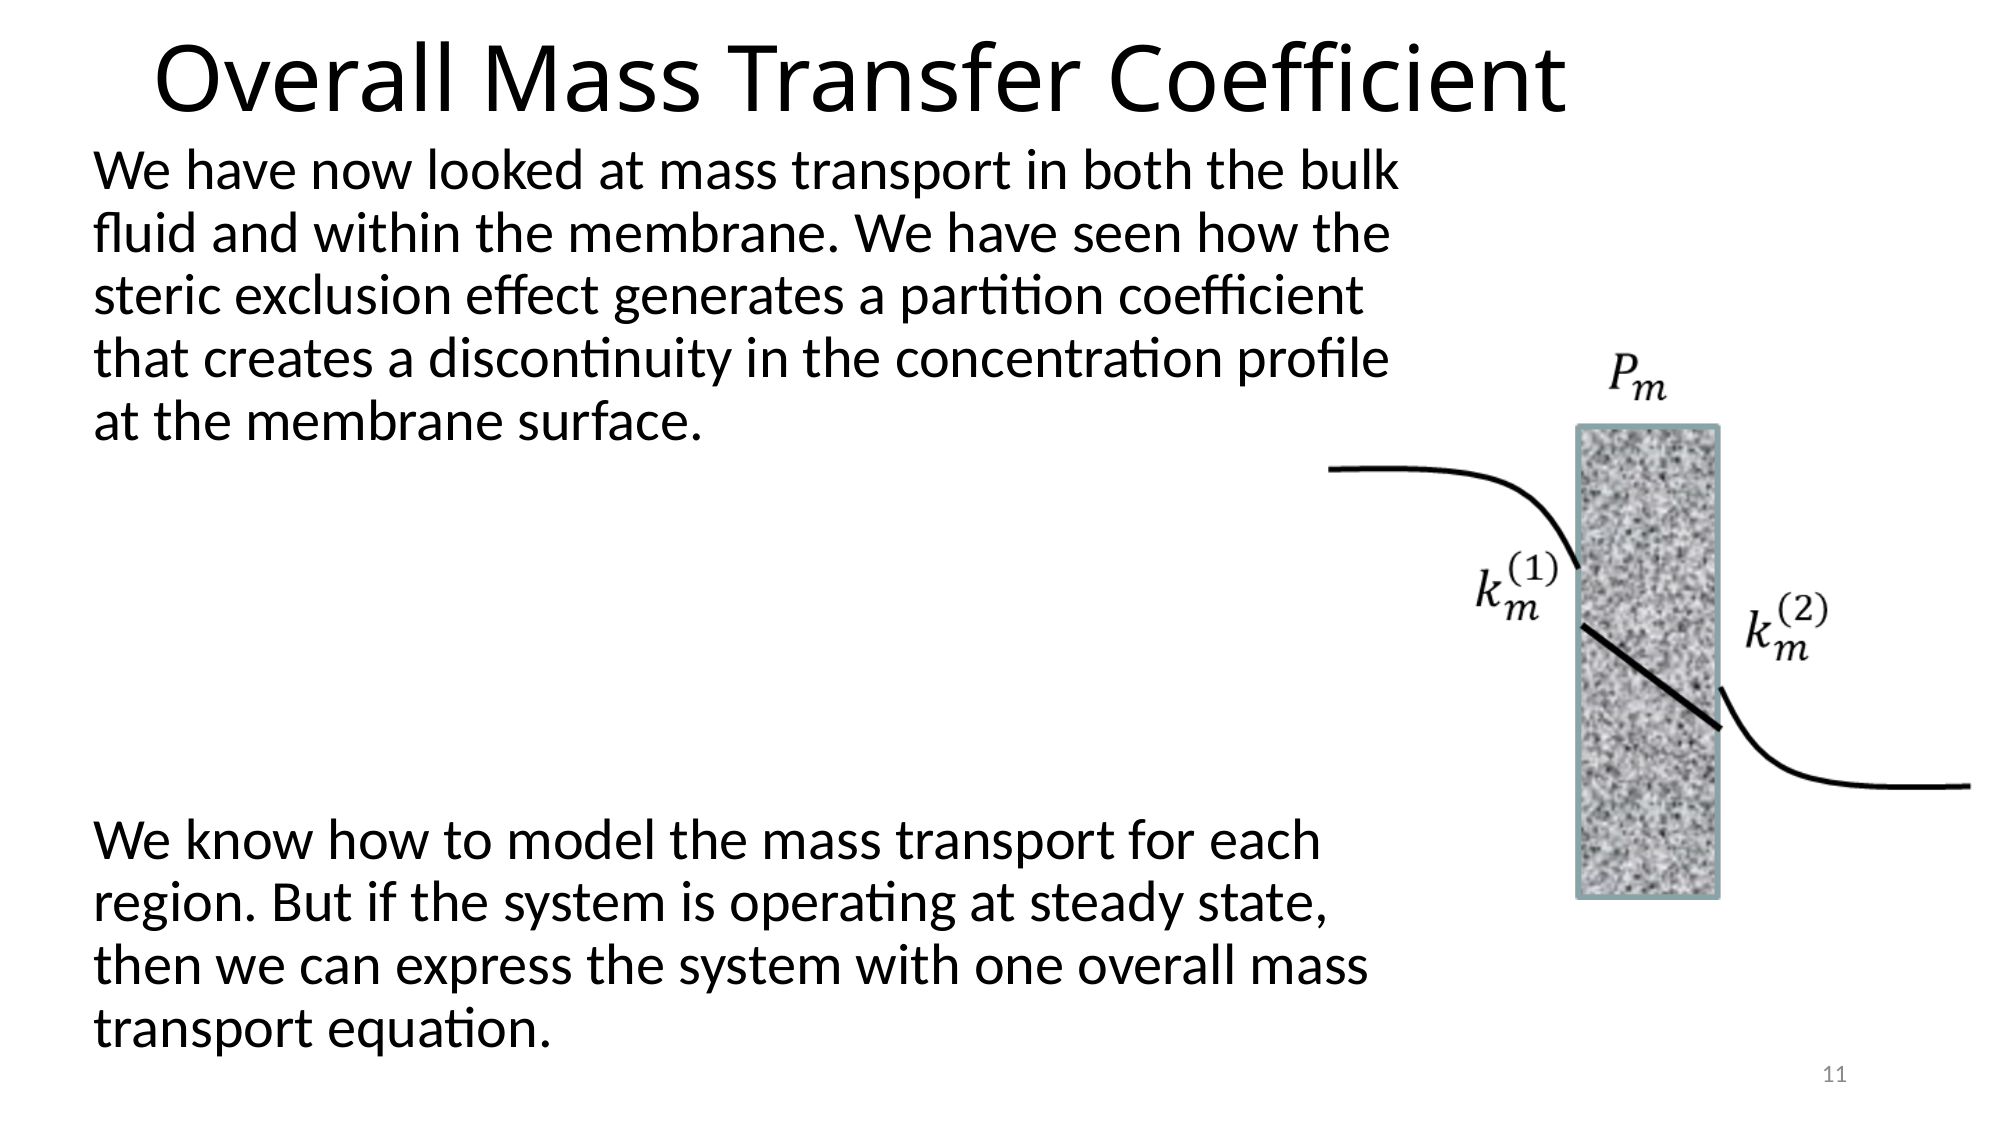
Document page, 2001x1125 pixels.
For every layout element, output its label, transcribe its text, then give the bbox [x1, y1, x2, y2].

picture [1327, 328, 1972, 900]
title Overall Mass Transfer Coefficient [137, 3, 1863, 161]
slide_number 11 [1412, 1042, 1863, 1103]
